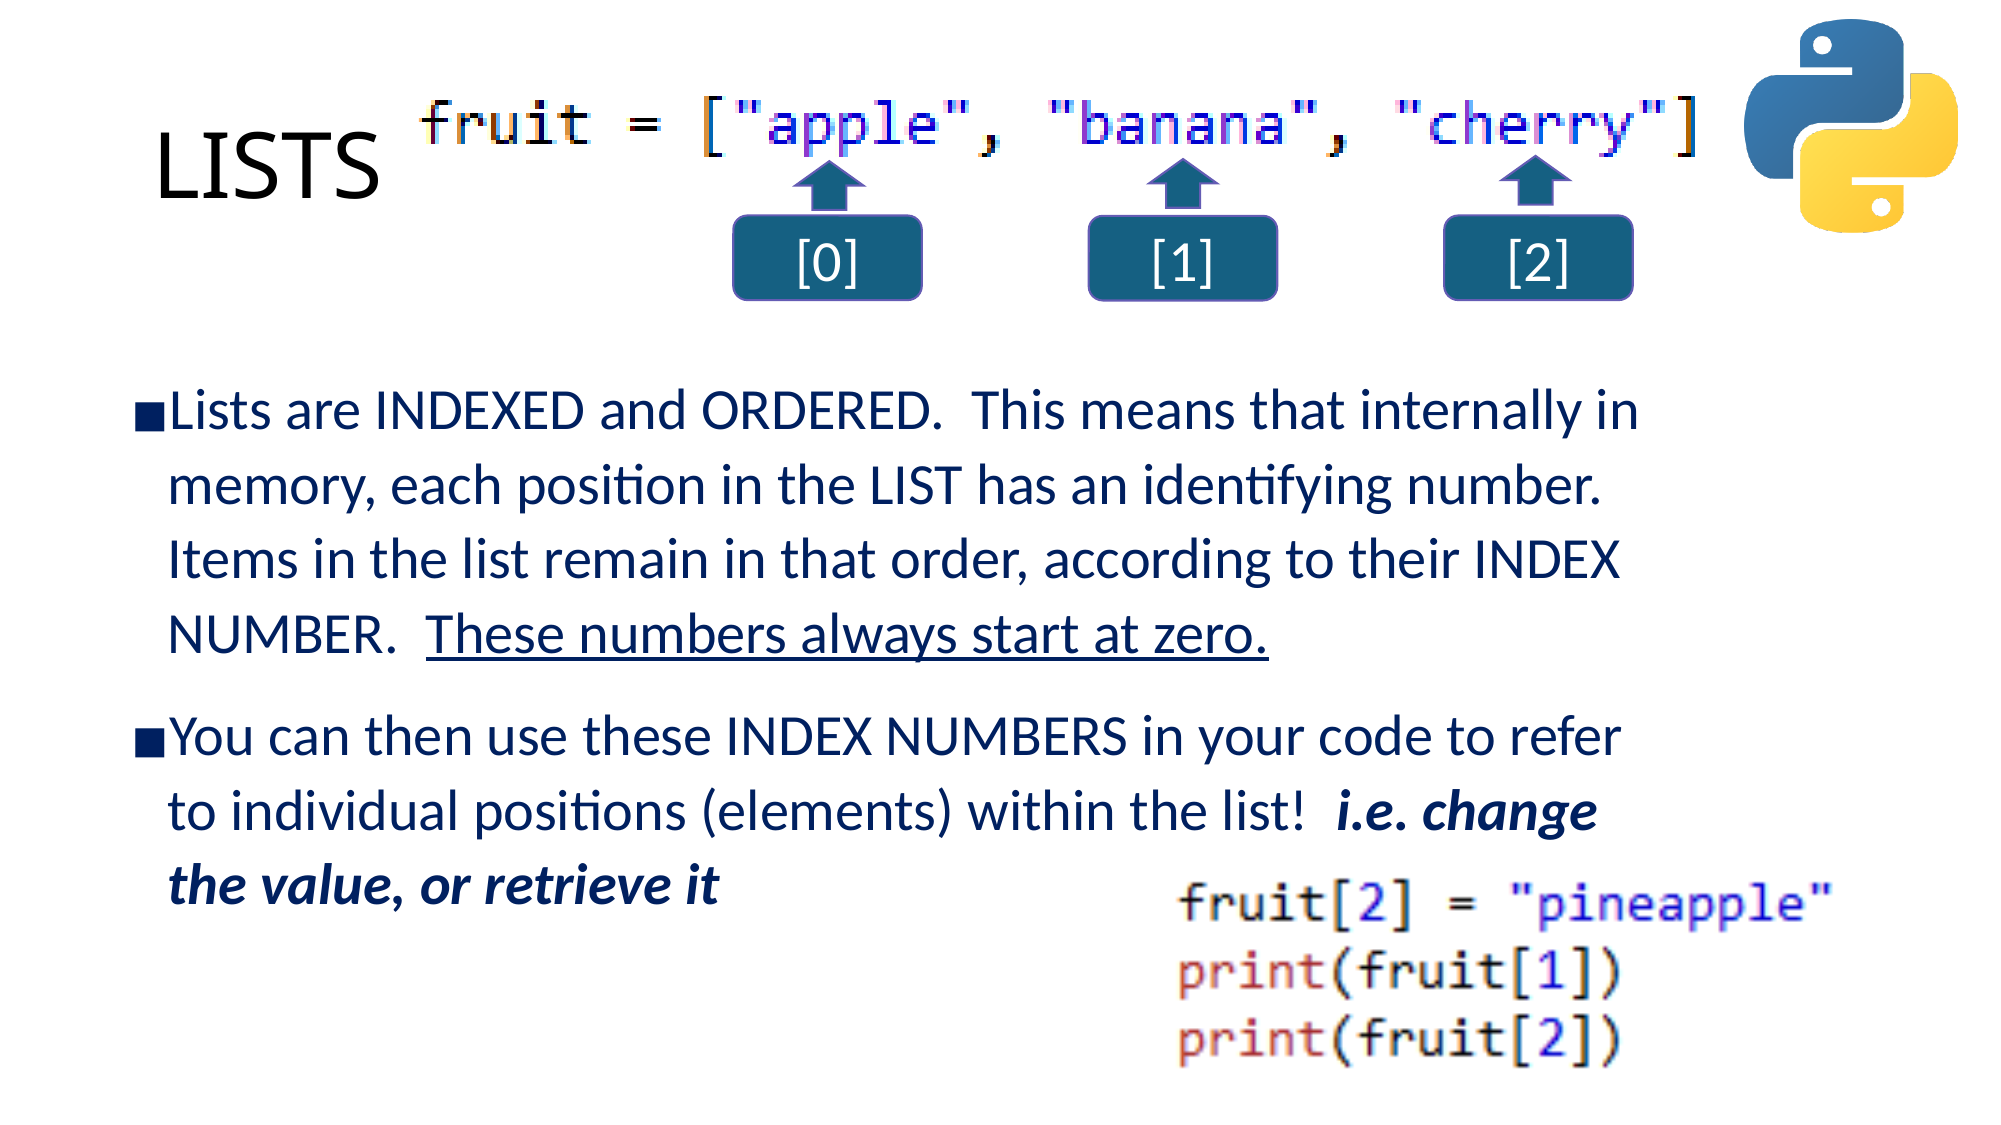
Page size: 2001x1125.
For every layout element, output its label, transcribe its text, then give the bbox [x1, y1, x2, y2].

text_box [418, 78, 1726, 302]
title LISTS [137, 59, 1666, 278]
picture [1743, 18, 1958, 234]
picture [1166, 864, 1879, 1092]
list Lists are INDEXED and ORDERED. This means that internally in memory, each position in the LIST has an identifying number. Items in the list remain in that order, according to their INDEX NUMBER. These numbers always start at zero. You can then use these INDEX NUMBERS in your code to refer to individual positions (elements) within the list! i.e. change the value, or retrieve it [40, 241, 1686, 1091]
